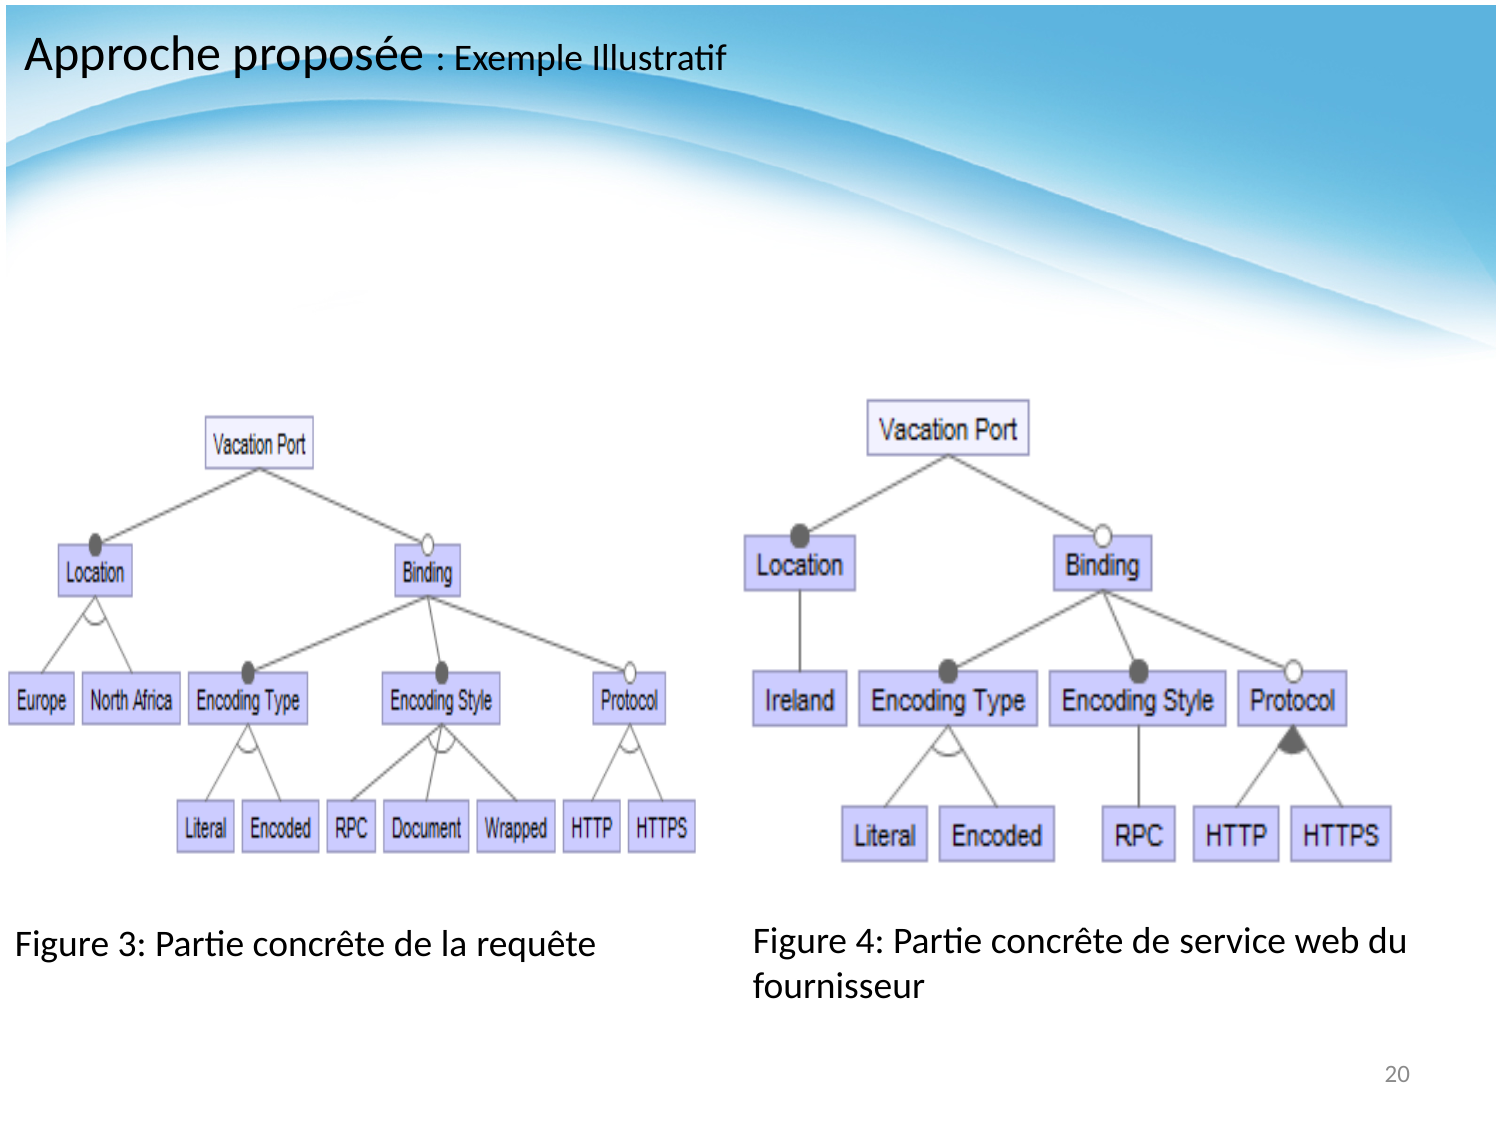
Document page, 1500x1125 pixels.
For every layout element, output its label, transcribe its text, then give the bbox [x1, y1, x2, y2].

text_box Figure 3: Partie concrête de la requête [0, 911, 738, 972]
text_box Approche proposée : Exemple Illustratif [10, 12, 743, 268]
slide_number 20 [1074, 1042, 1425, 1103]
text_box Figure 4: Partie concrête de service web du fournisseur [738, 908, 1489, 1014]
picture [0, 0, 1500, 1125]
